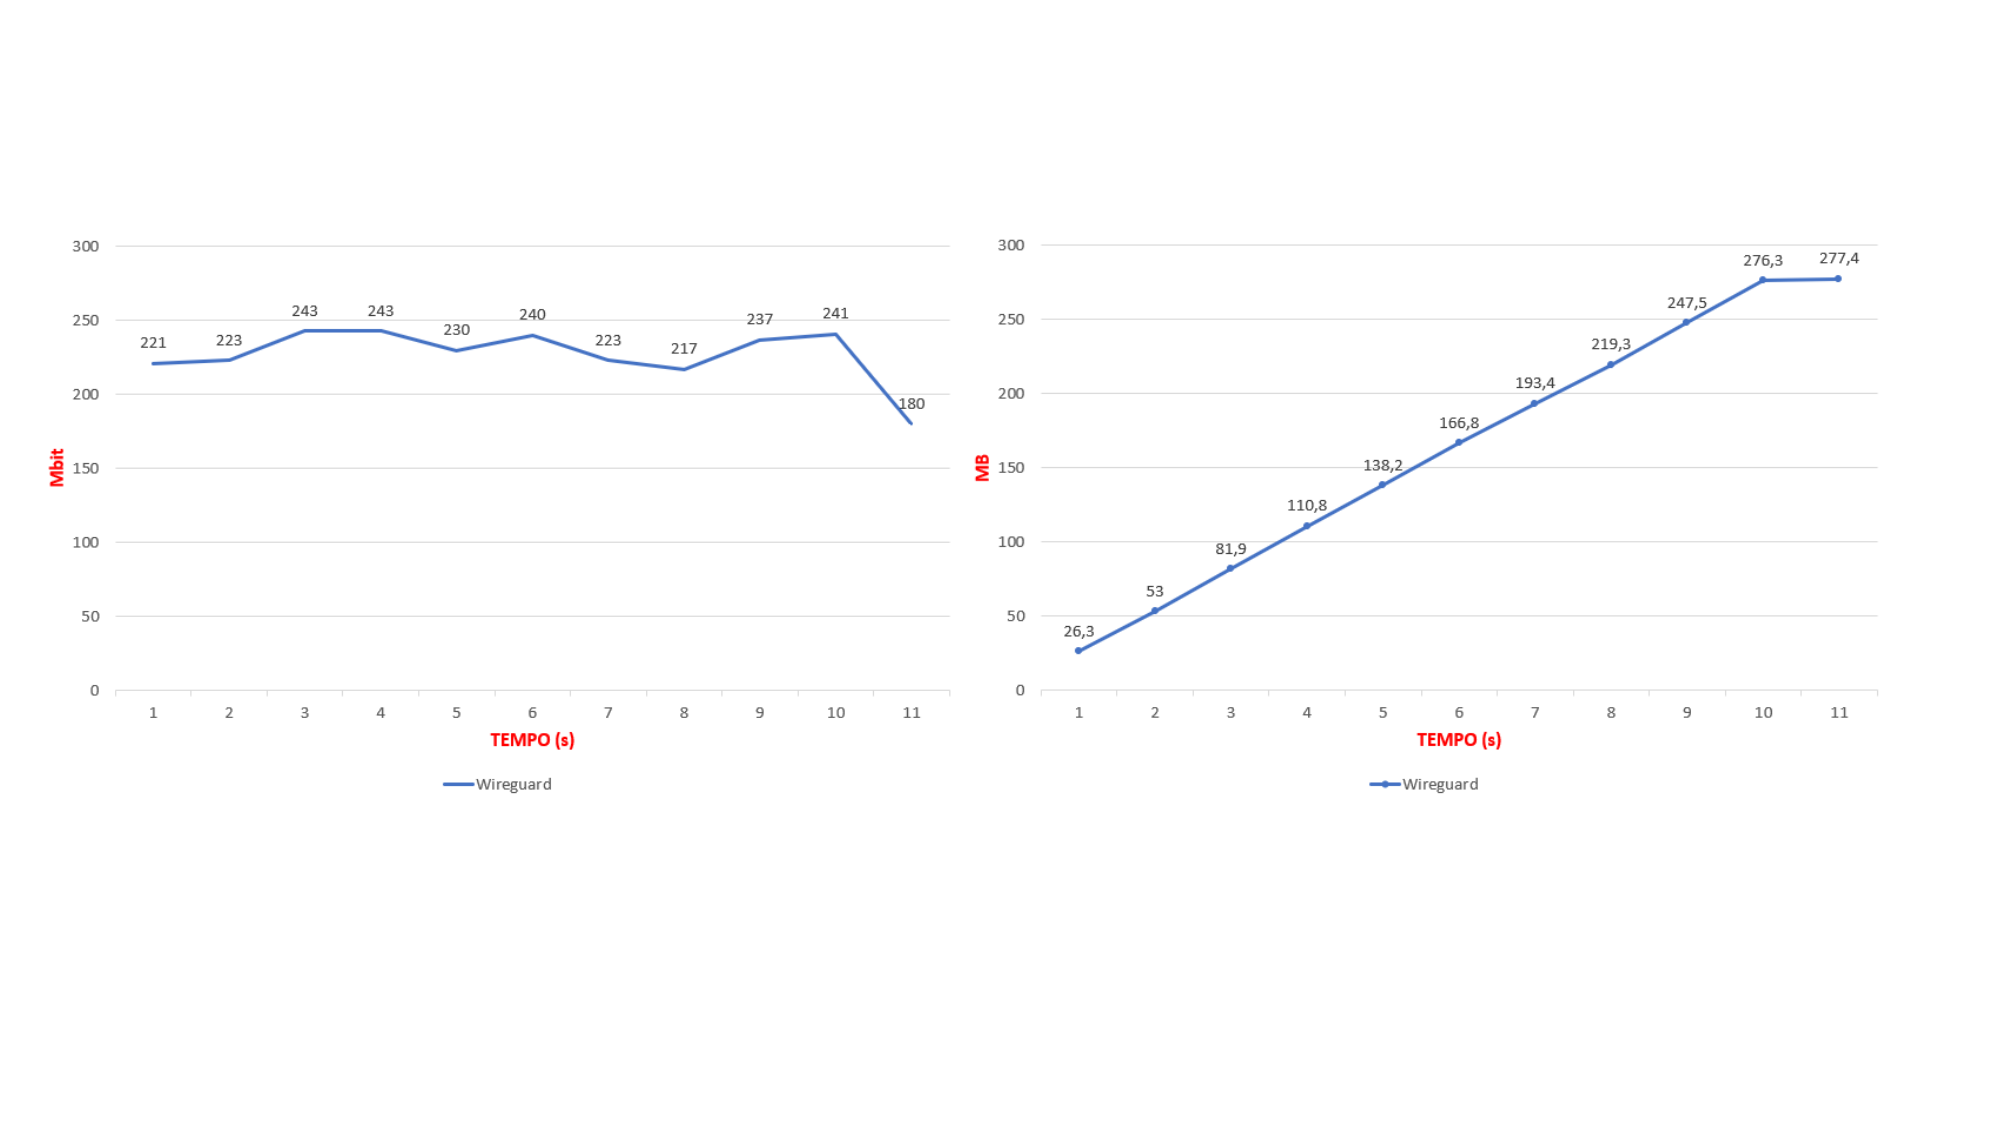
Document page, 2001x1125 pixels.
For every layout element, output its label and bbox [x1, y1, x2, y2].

picture [40, 221, 954, 812]
picture [956, 221, 1883, 812]
